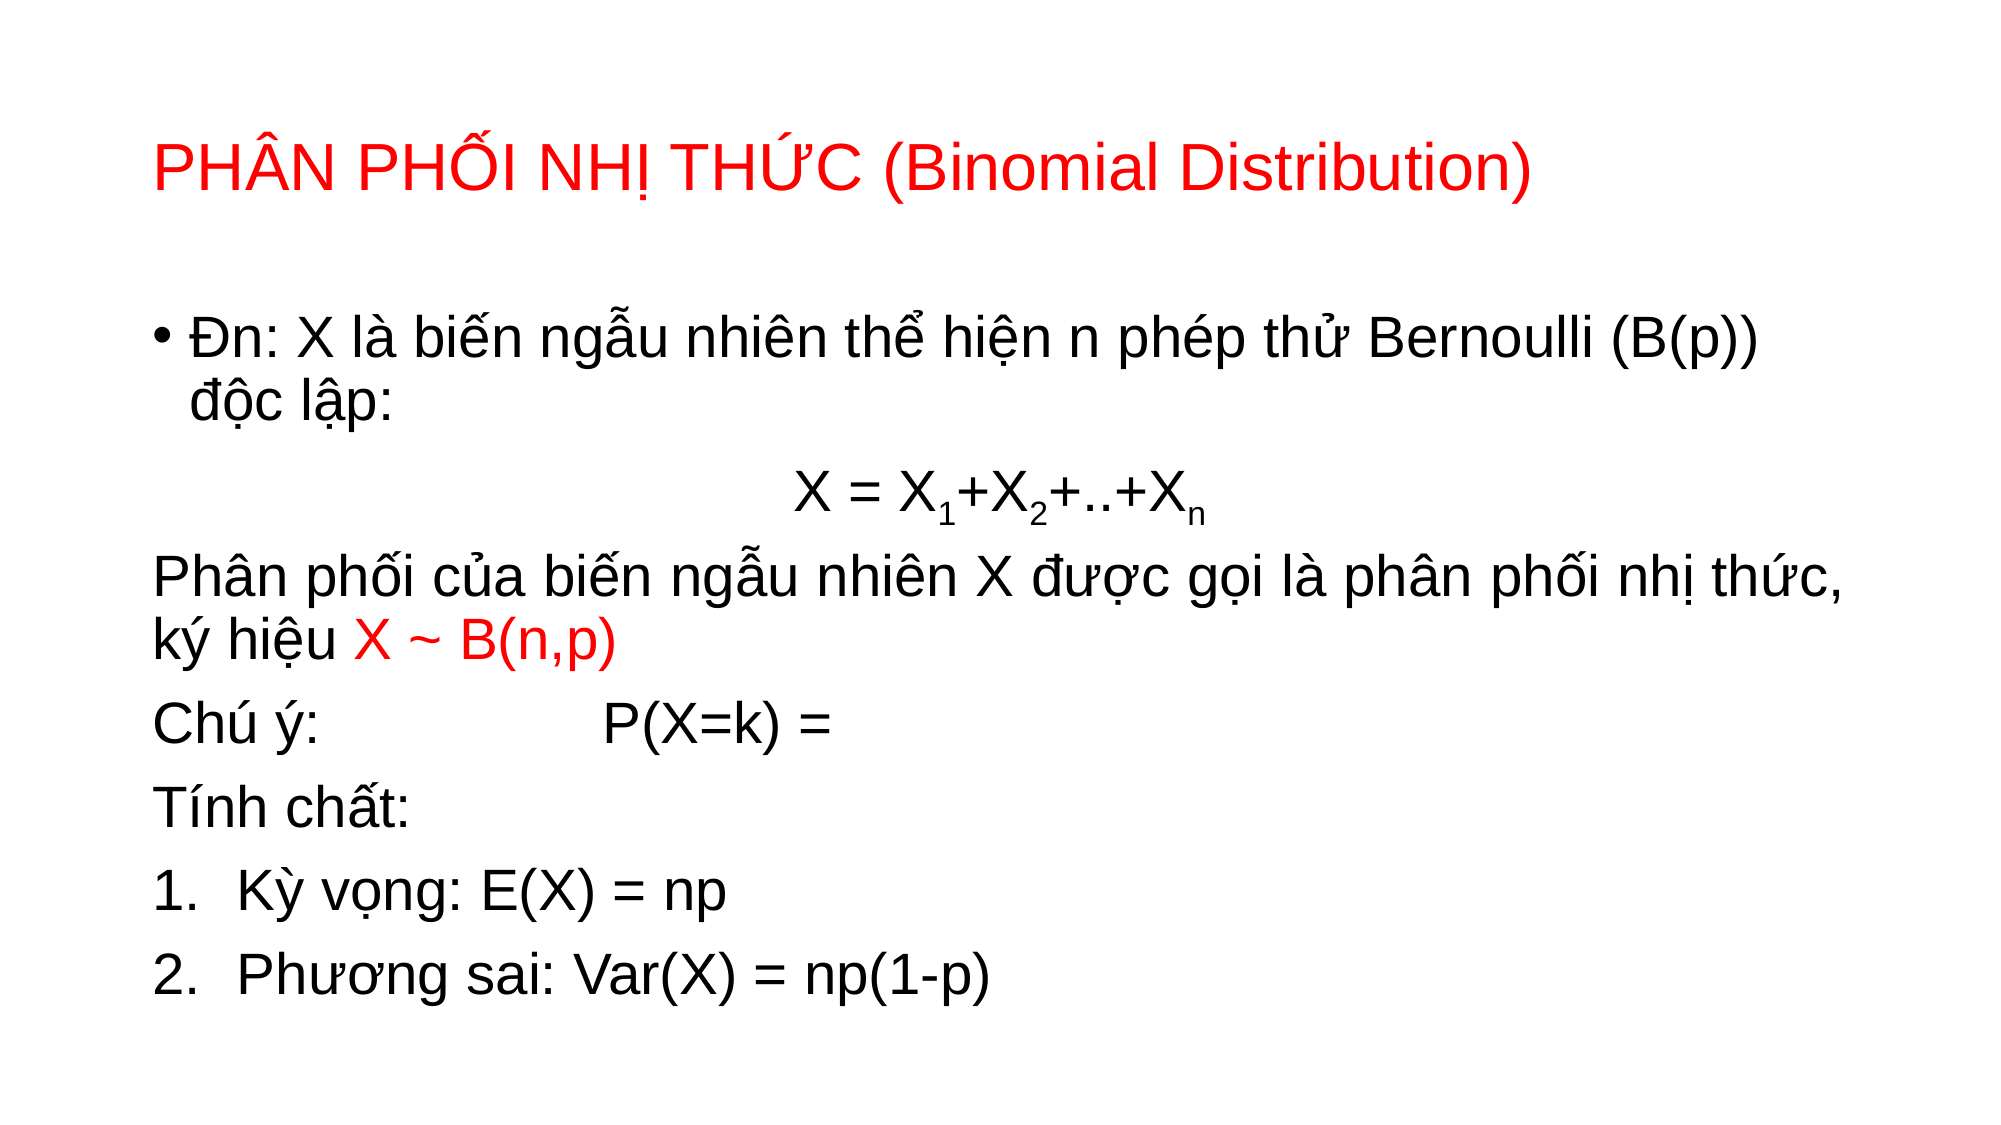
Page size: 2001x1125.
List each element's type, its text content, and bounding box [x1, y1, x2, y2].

title PHÂN PHỐI NHỊ THỨC (Binomial Distribution) [137, 59, 1863, 278]
